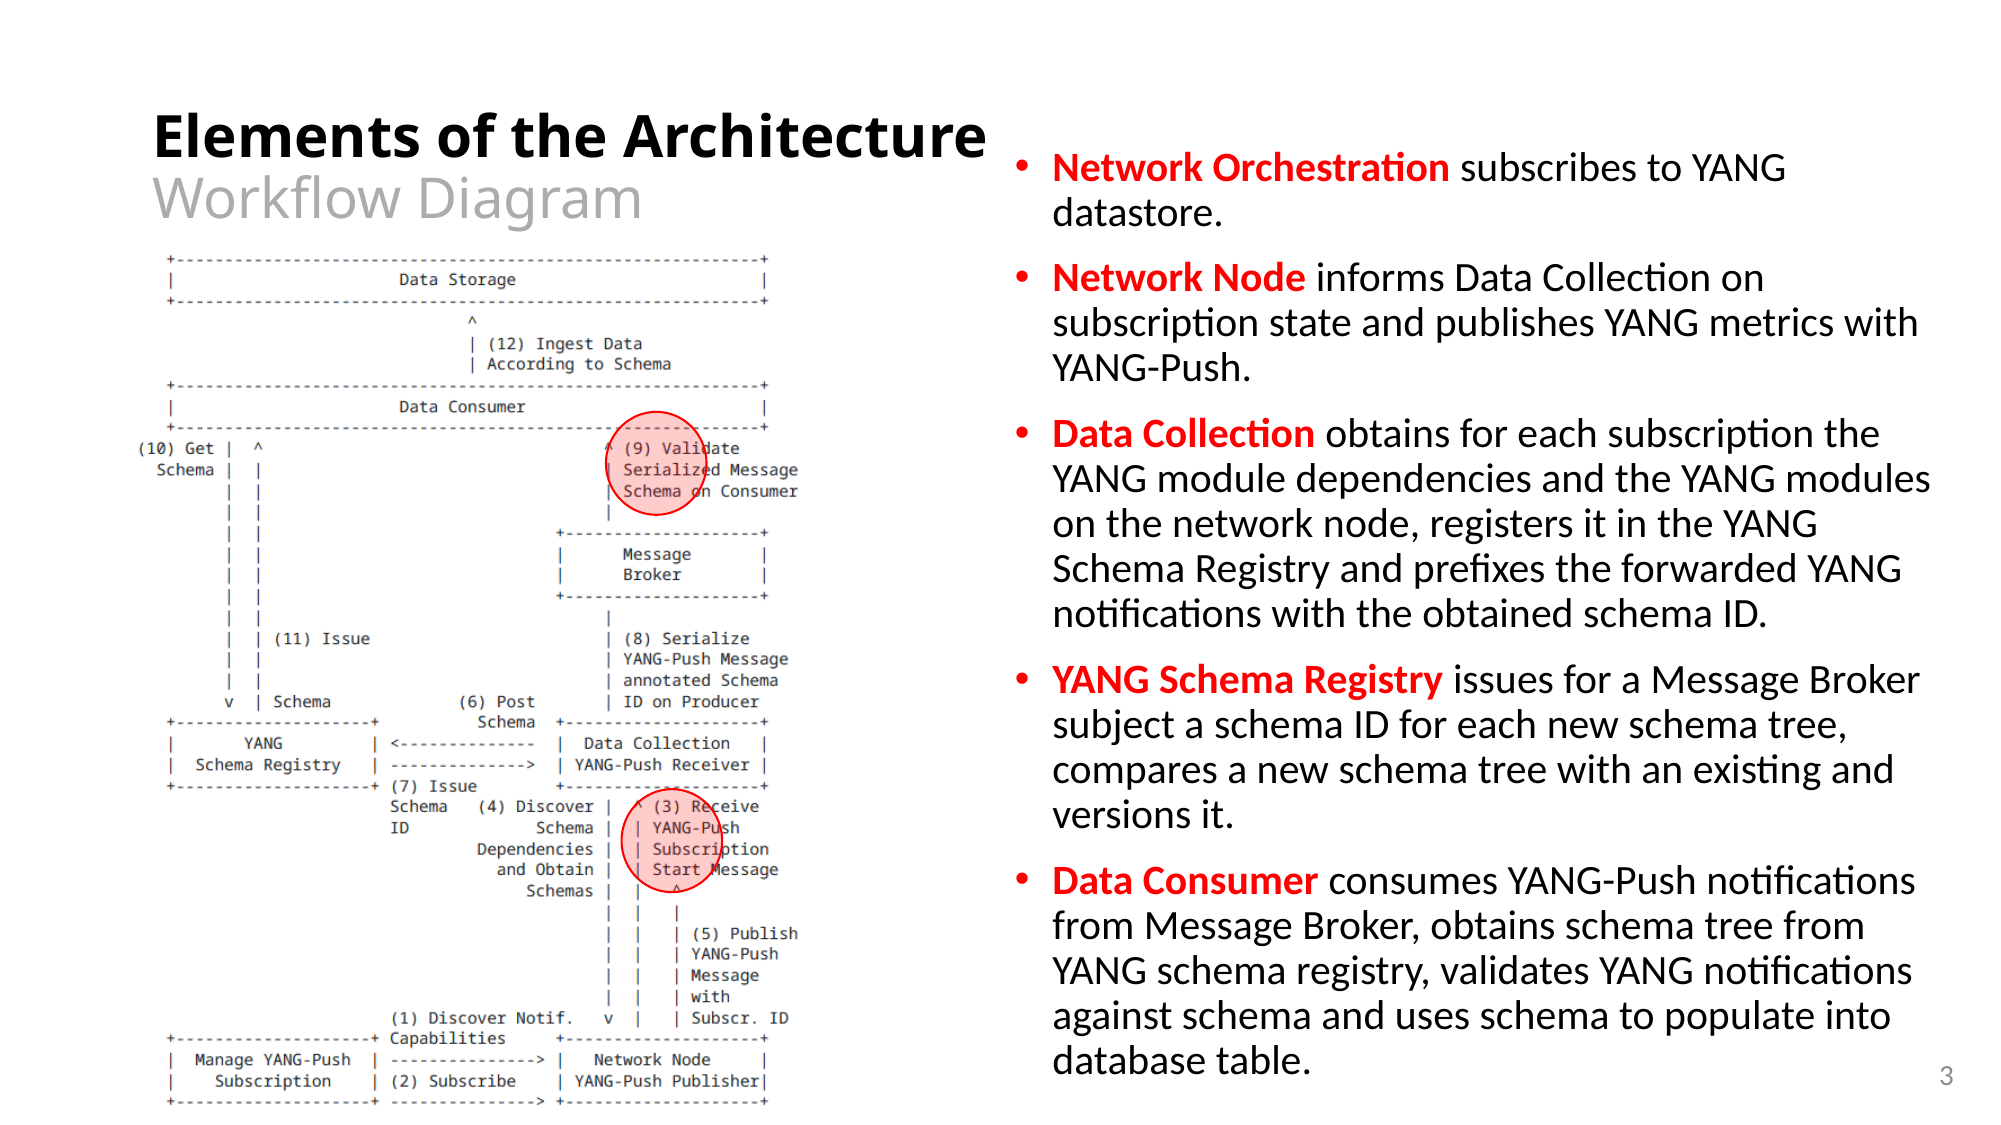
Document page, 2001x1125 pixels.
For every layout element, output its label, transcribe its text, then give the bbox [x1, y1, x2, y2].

picture [125, 248, 818, 1125]
list Network Orchestration subscribes to YANG datastore. Network Node informs Data Collection on subscription state and publishes YANG metrics with YANG-Push. Data Collection obtains for each subscription the YANG module dependencies and the YANG modules on the network node, registers it in the YANG Schema Registry and prefixes the forwarded YANG notifications with the obtained schema ID. YANG Schema Registry issues for a Message Broker subject a schema ID for each new schema tree, compares a new schema tree with an existing and versions it. Data Consumer consumes YANG-Push notifications from Message Broker, obtains schema tree from YANG schema registry, validates YANG notifications against schema and uses schema to populate into database table. [999, 137, 1969, 978]
title Elements of the Architecture Workflow Diagram [137, 59, 1863, 278]
slide_number 3 [1900, 1043, 1969, 1104]
